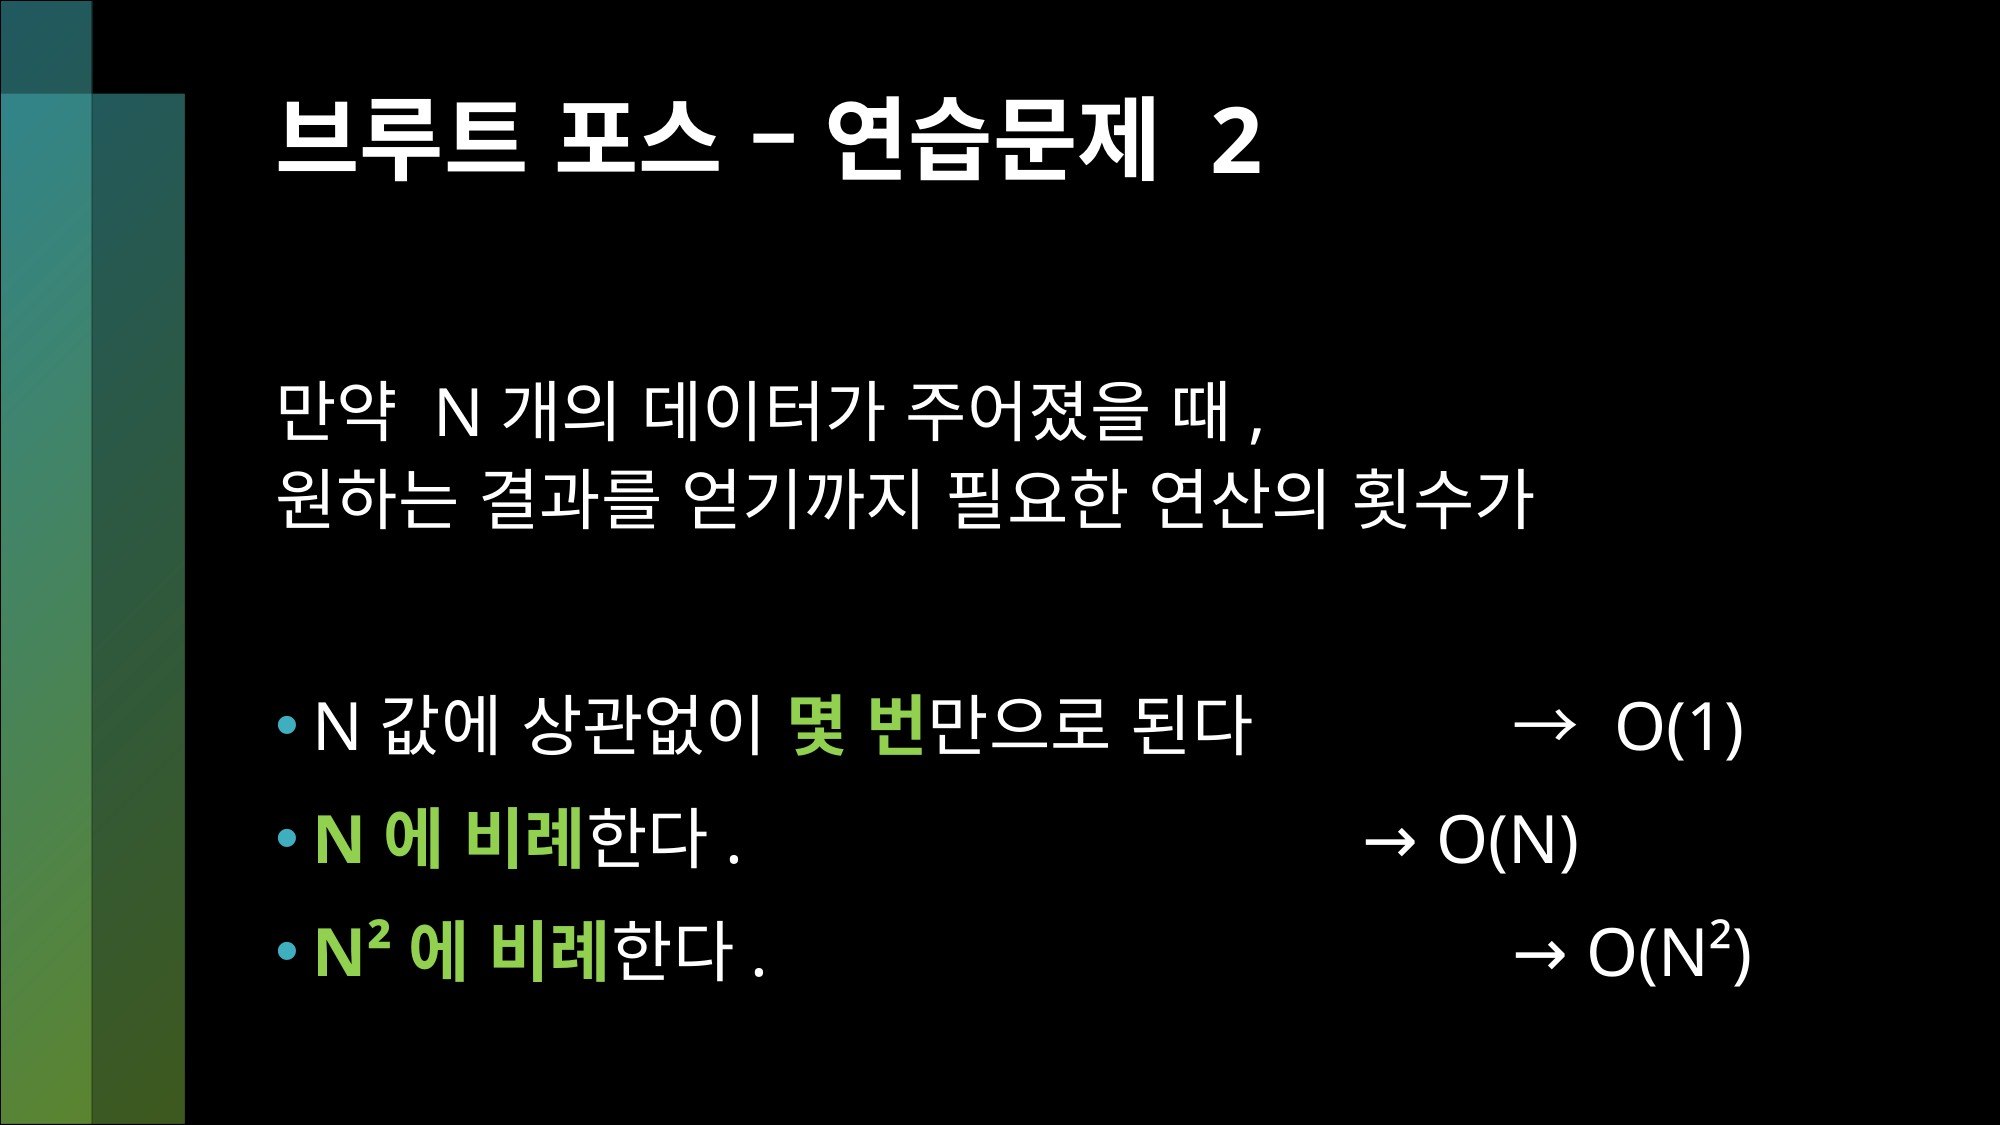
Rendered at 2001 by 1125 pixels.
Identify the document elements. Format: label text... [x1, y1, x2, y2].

title 브루트 포스 – 연습문제 2 [260, 74, 1817, 329]
list 만약 N개의 데이터가 주어졌을 때, 원하는 결과를 얻기까지 필요한 연산의 횟수가 N값에 상관없이 몇 번만으로 된다 → O(1) N에 비례한다. → O(N) N²에 비례한다. → O(N²) [260, 354, 1970, 1051]
